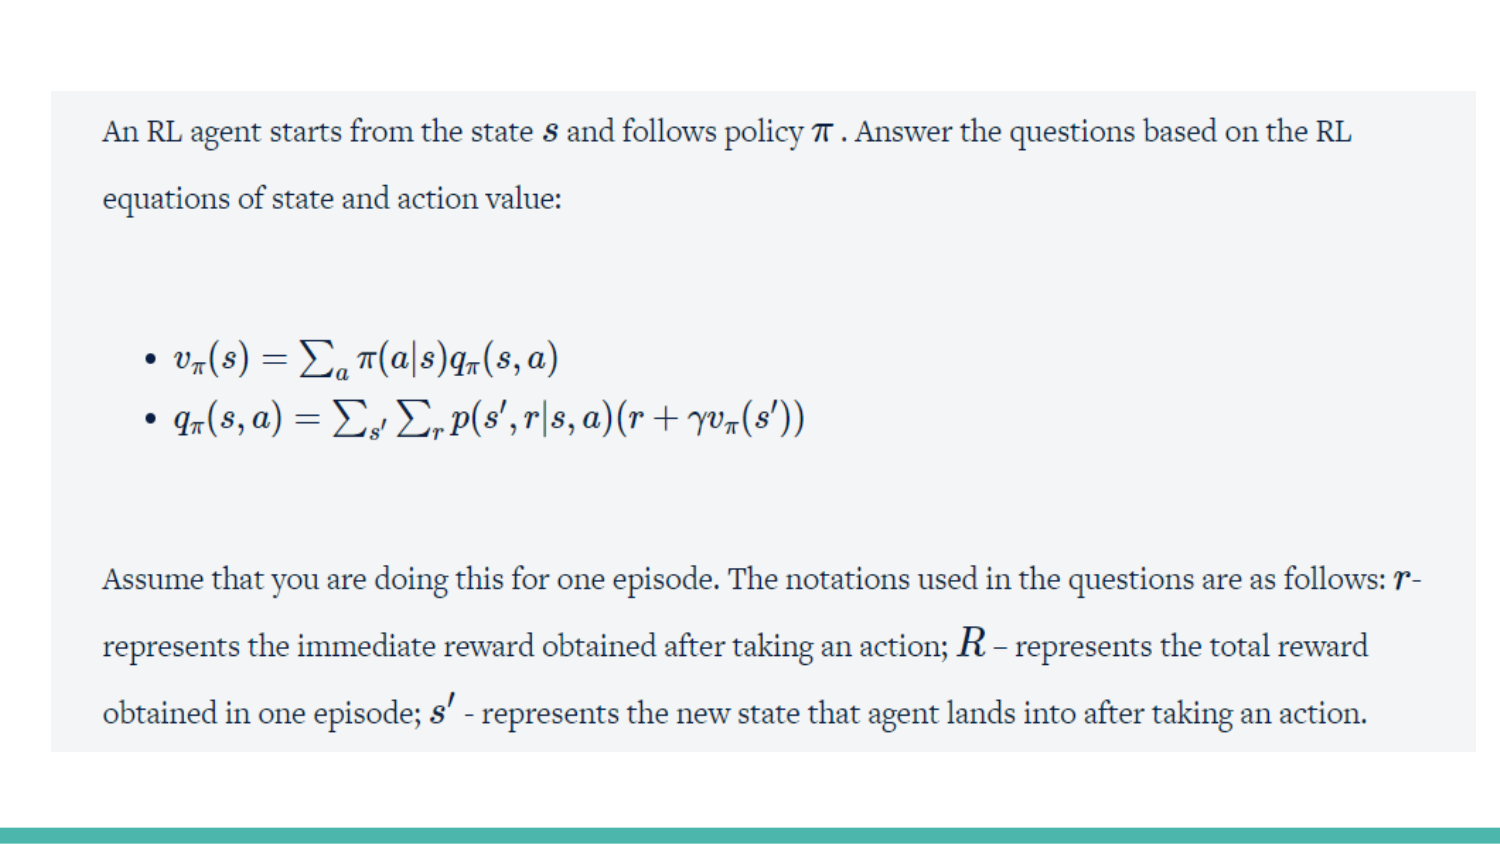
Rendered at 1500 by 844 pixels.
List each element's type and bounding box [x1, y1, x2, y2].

picture [50, 91, 1476, 752]
